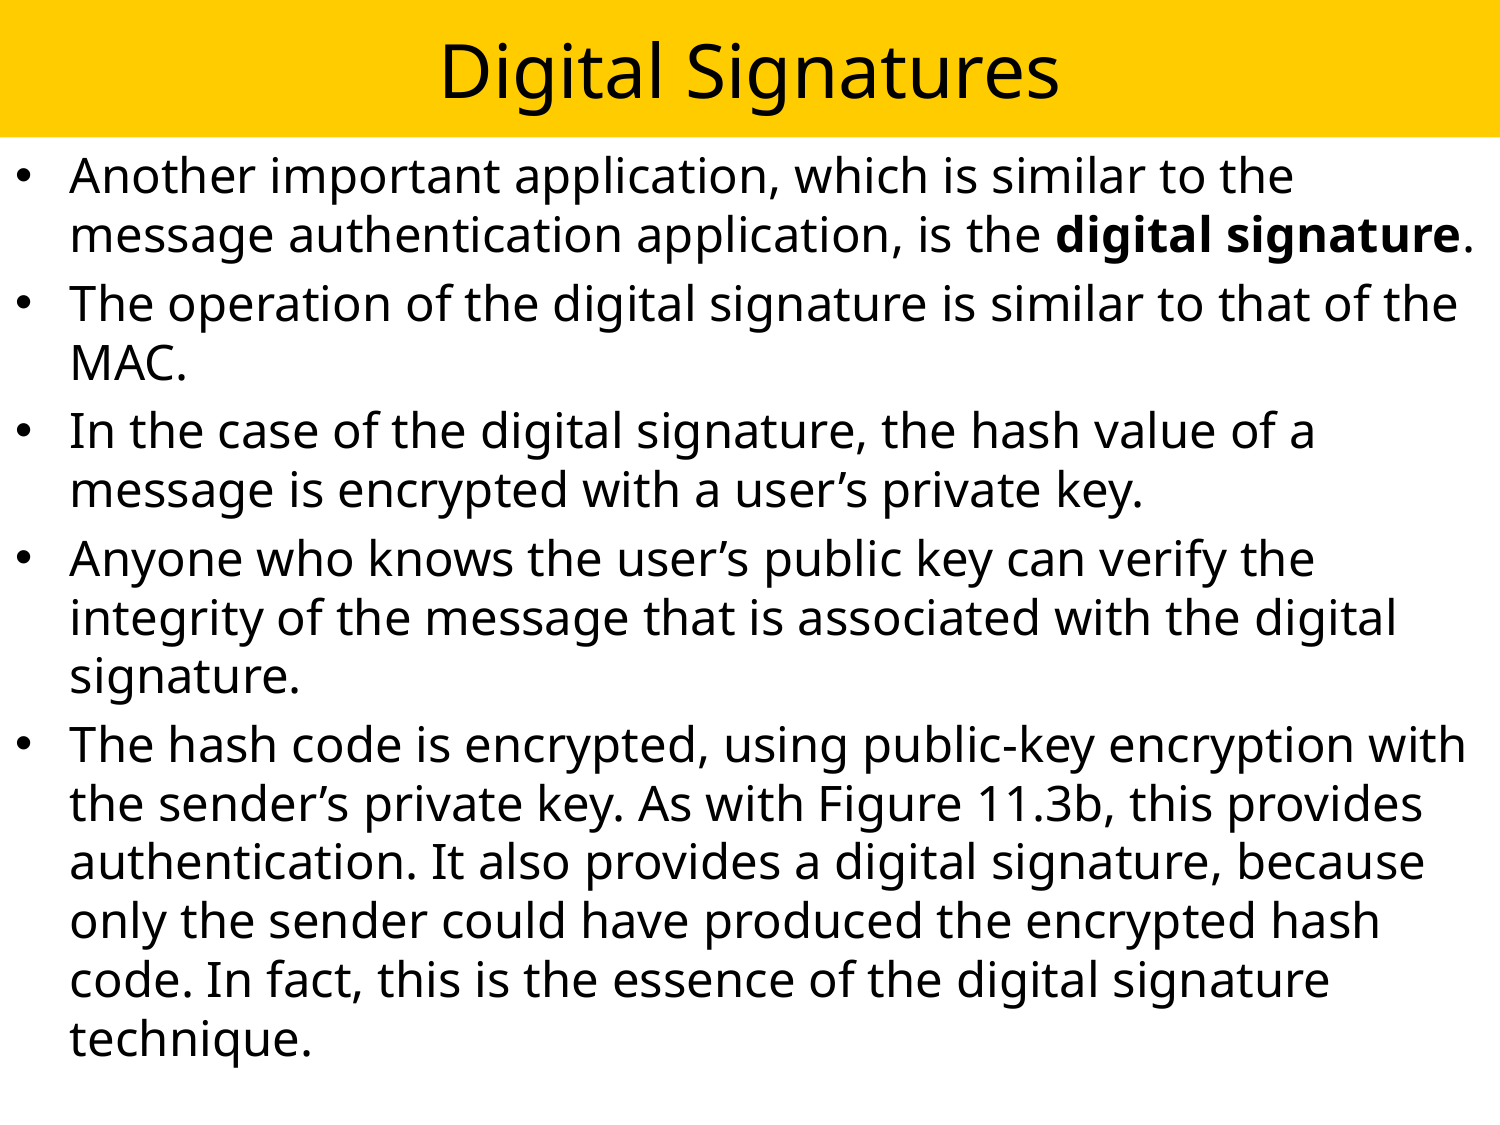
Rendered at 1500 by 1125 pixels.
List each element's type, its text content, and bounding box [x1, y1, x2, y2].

title Digital Signatures [0, 0, 1500, 137]
list Another important application, which is similar to the message authentication application, is the digital signature. The operation of the digital signature is similar to that of the MAC. In the case of the digital signature, the hash value of a message is encrypted with a user’s private key. Anyone who knows the user’s public key can verify the integrity of the message that is associated with the digital signature. The hash code is encrypted, using public-key encryption with the sender’s private key. As with Figure 11.3b, this provides authentication. It also provides a digital signature, because only the sender could have produced the encrypted hash code. In fact, this is the essence of the digital signature technique. [0, 137, 1500, 1125]
